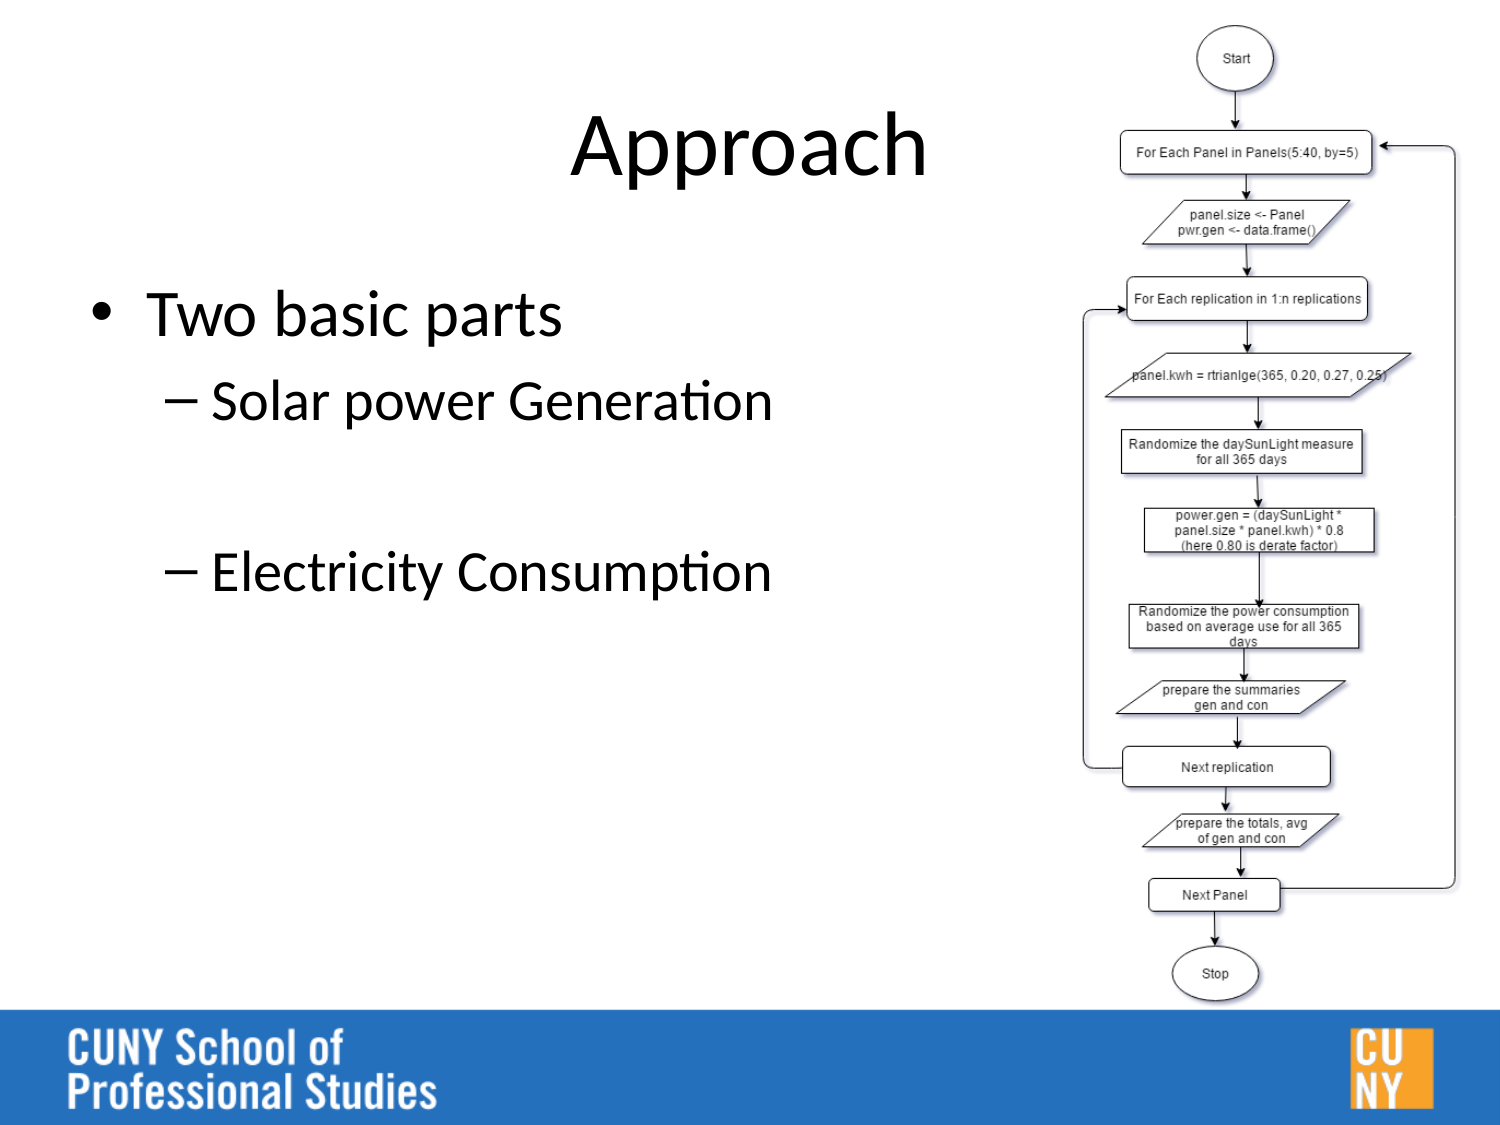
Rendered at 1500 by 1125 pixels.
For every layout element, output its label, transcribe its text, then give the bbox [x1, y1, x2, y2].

list Two basic parts Solar power Generation Electricity Consumption [75, 262, 1069, 1005]
title Approach [75, 45, 1069, 233]
picture [0, 0, 1500, 1125]
